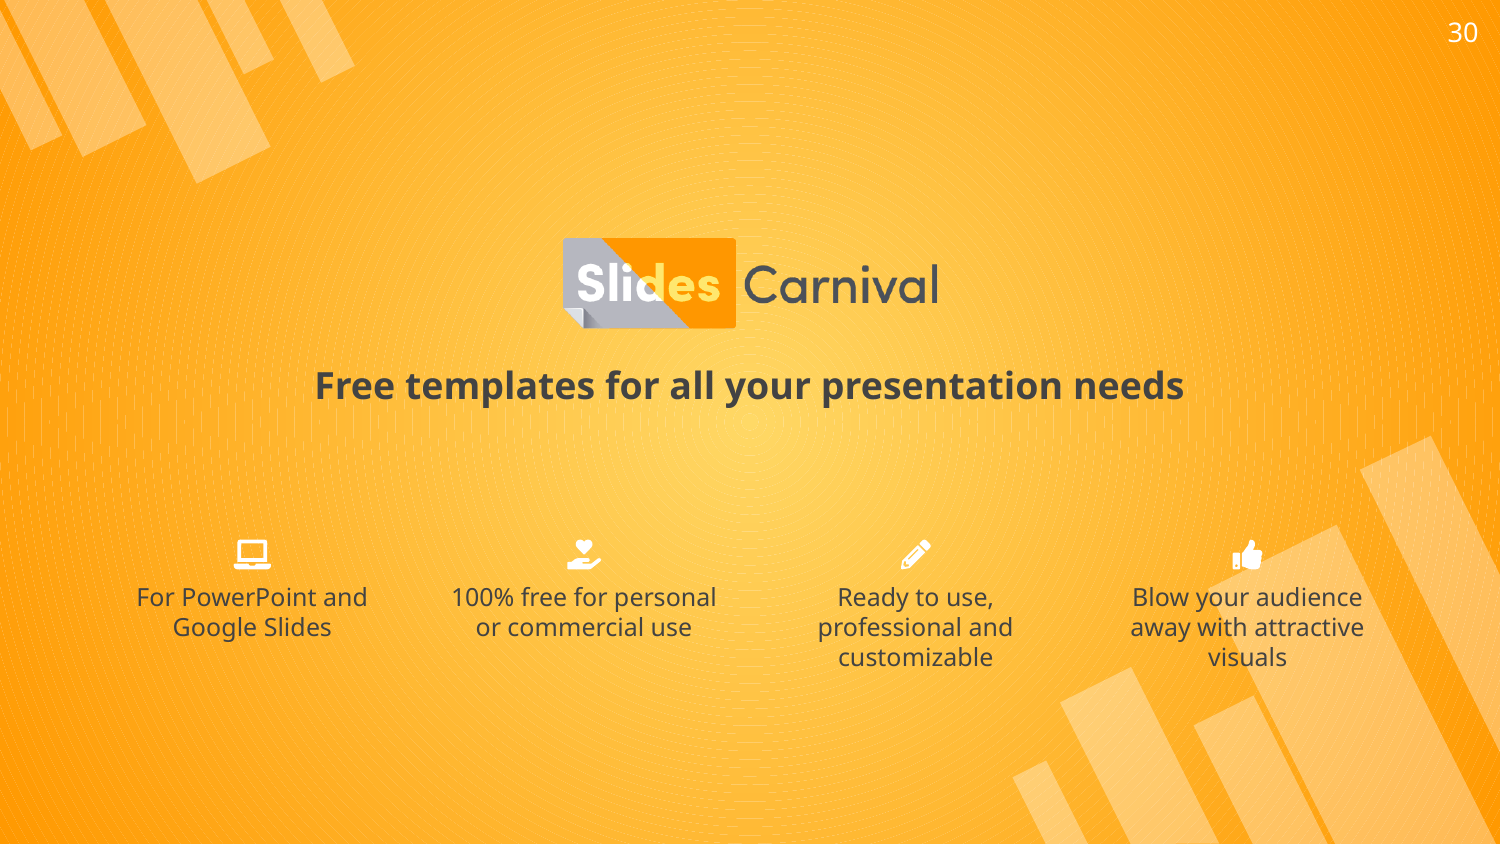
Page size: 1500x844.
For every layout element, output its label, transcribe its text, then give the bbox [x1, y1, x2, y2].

slide_number ‹#› [1403, 0, 1494, 65]
text_box Free templates for all your presentation needs [181, 362, 1319, 407]
picture [561, 237, 939, 329]
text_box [113, 539, 1387, 687]
